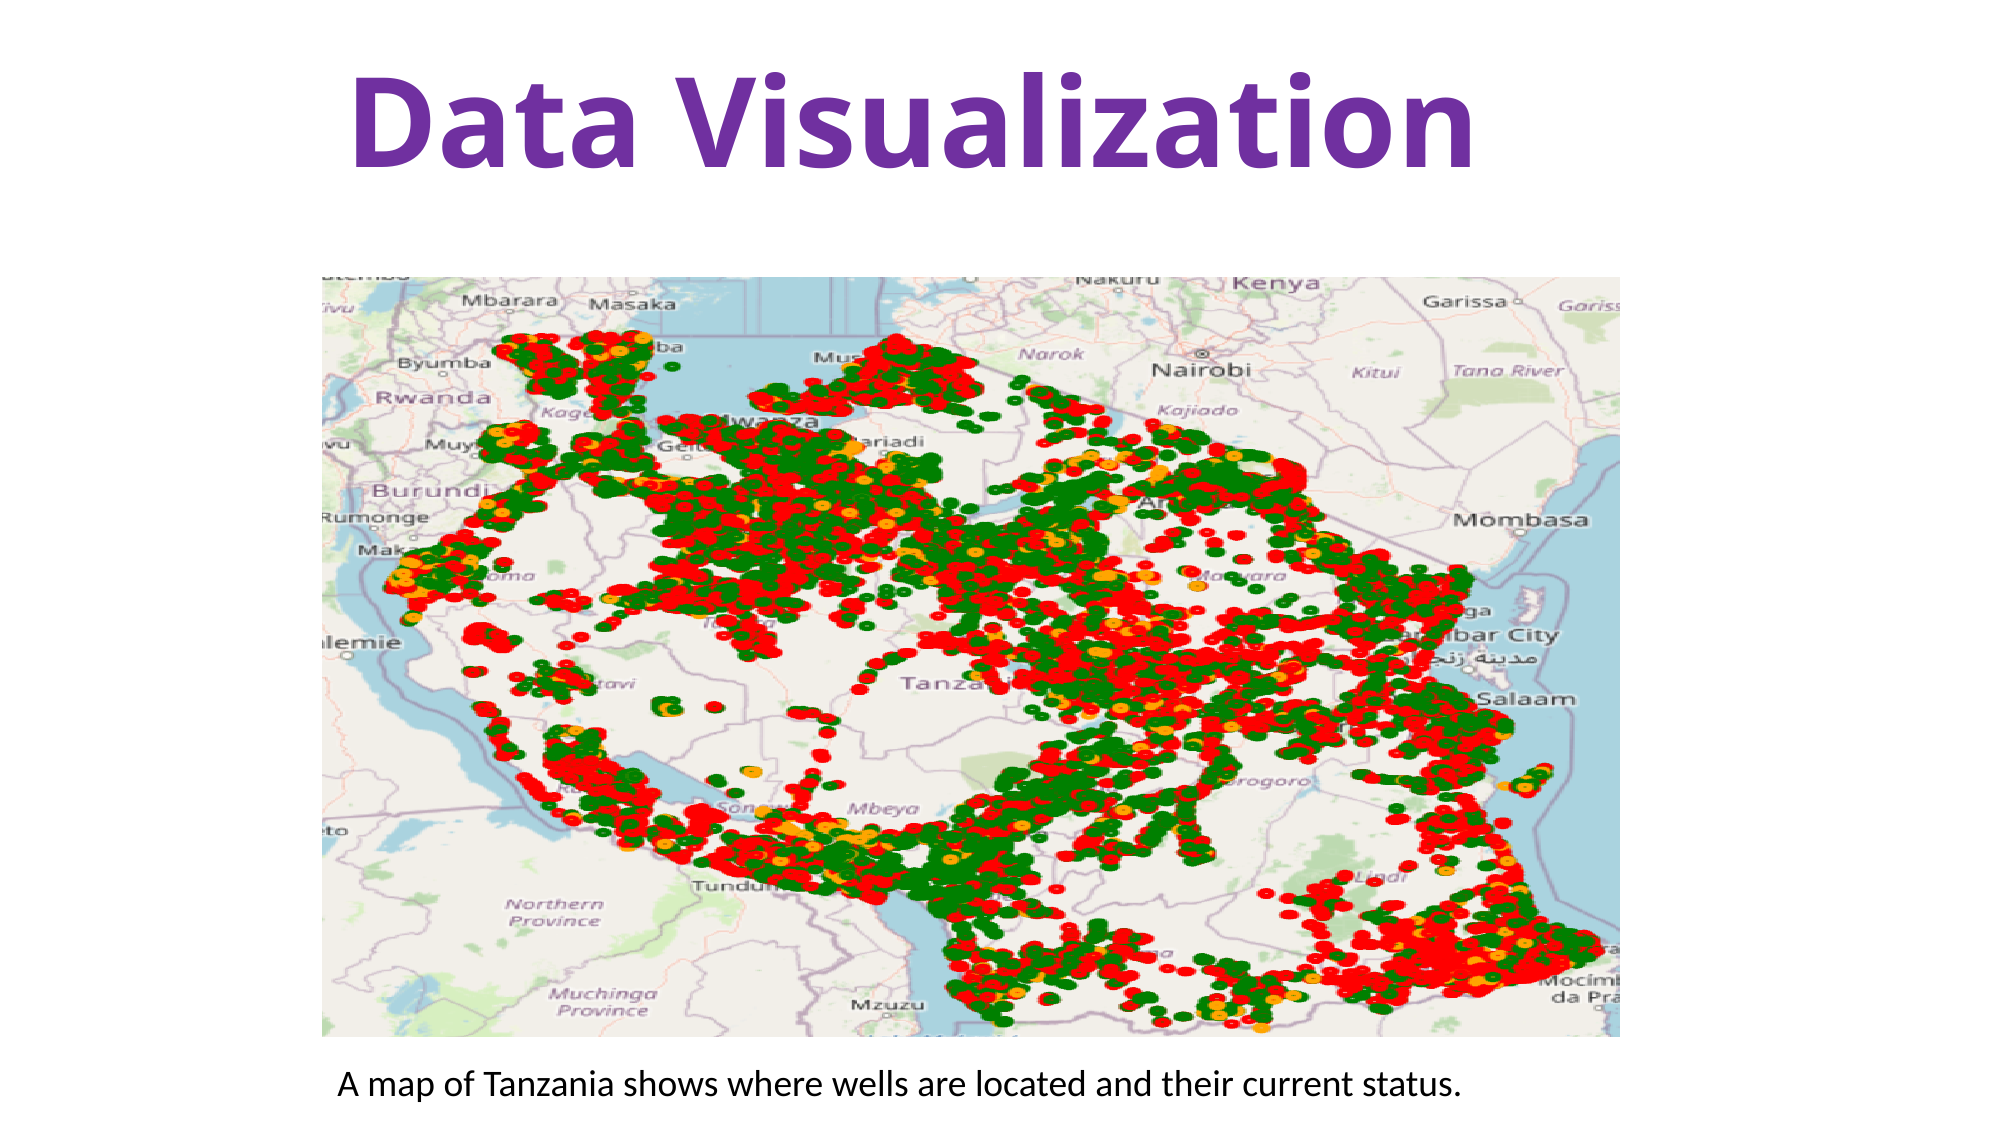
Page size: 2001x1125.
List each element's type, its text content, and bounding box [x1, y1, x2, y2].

picture [322, 277, 1620, 1037]
title Data Visualization [162, 48, 1663, 202]
text_box A map of Tanzania shows where wells are located and their current status. [322, 1051, 1611, 1112]
